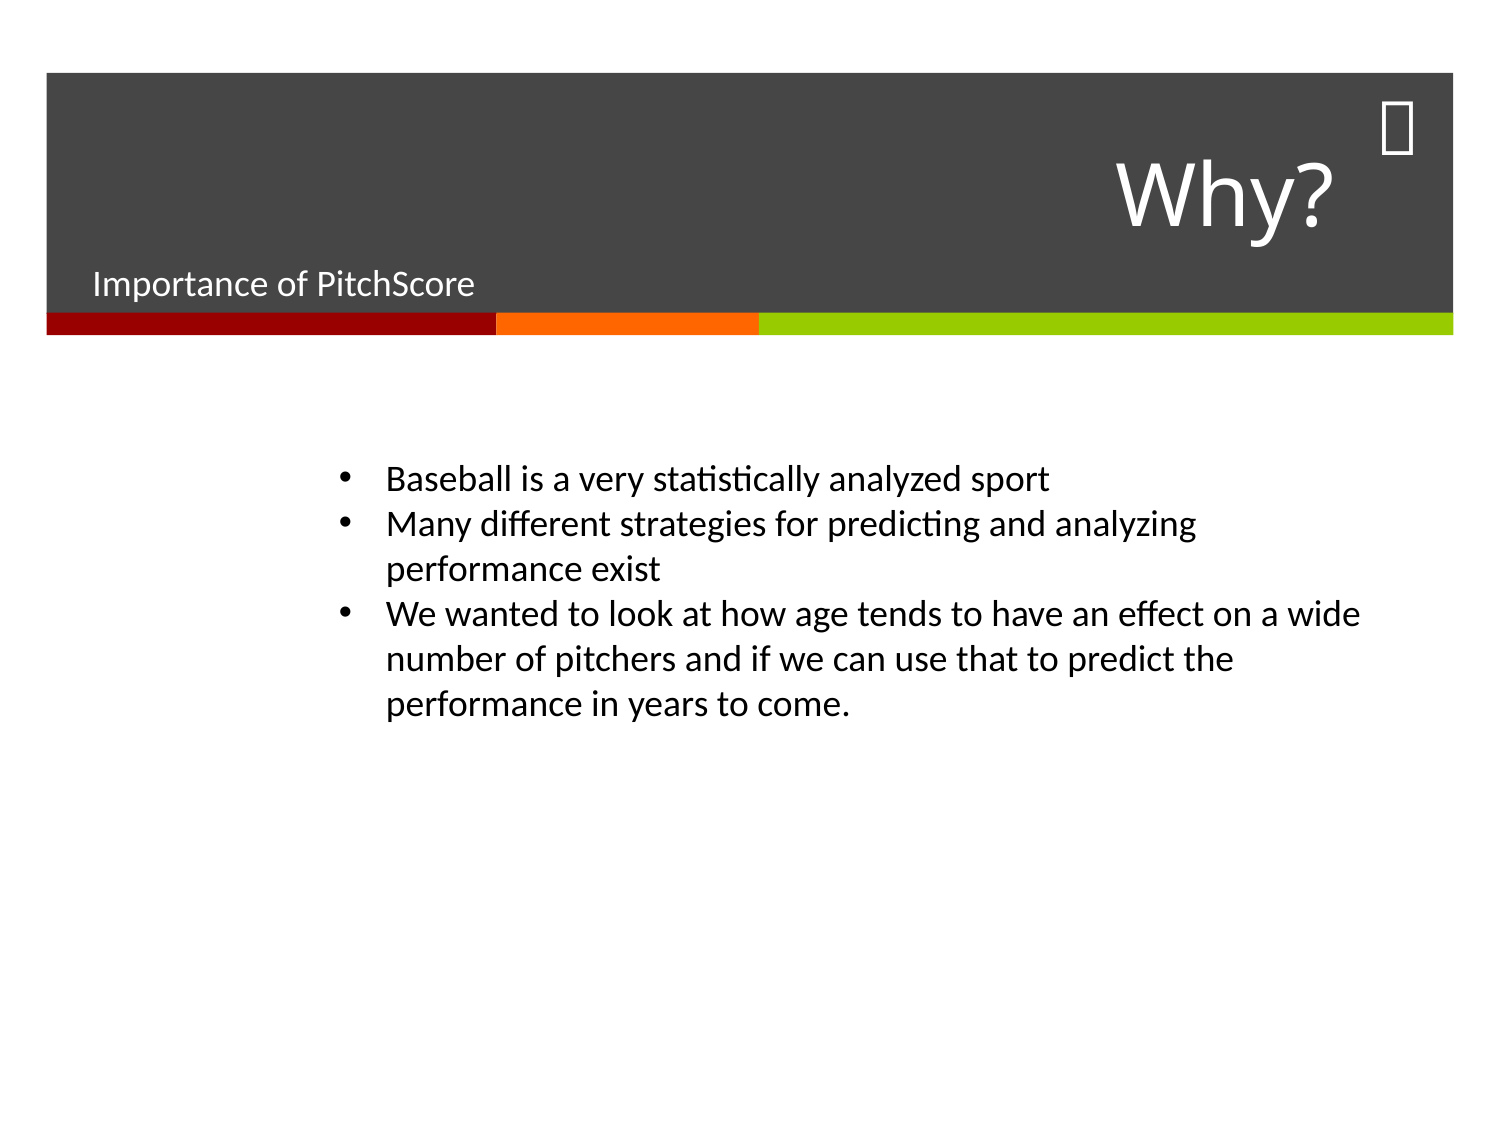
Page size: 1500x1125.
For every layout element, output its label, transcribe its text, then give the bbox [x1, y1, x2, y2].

title Why? [68, 72, 1350, 252]
subtitle Importance of PitchScore [77, 252, 1350, 331]
text_box Baseball is a very statistically analyzed sport Many different strategies for predicting and analyzing performance exist We wanted to look at how age tends to have an effect on a wide number of pitchers and if we can use that to predict the performance in years to come. [324, 446, 1416, 732]
